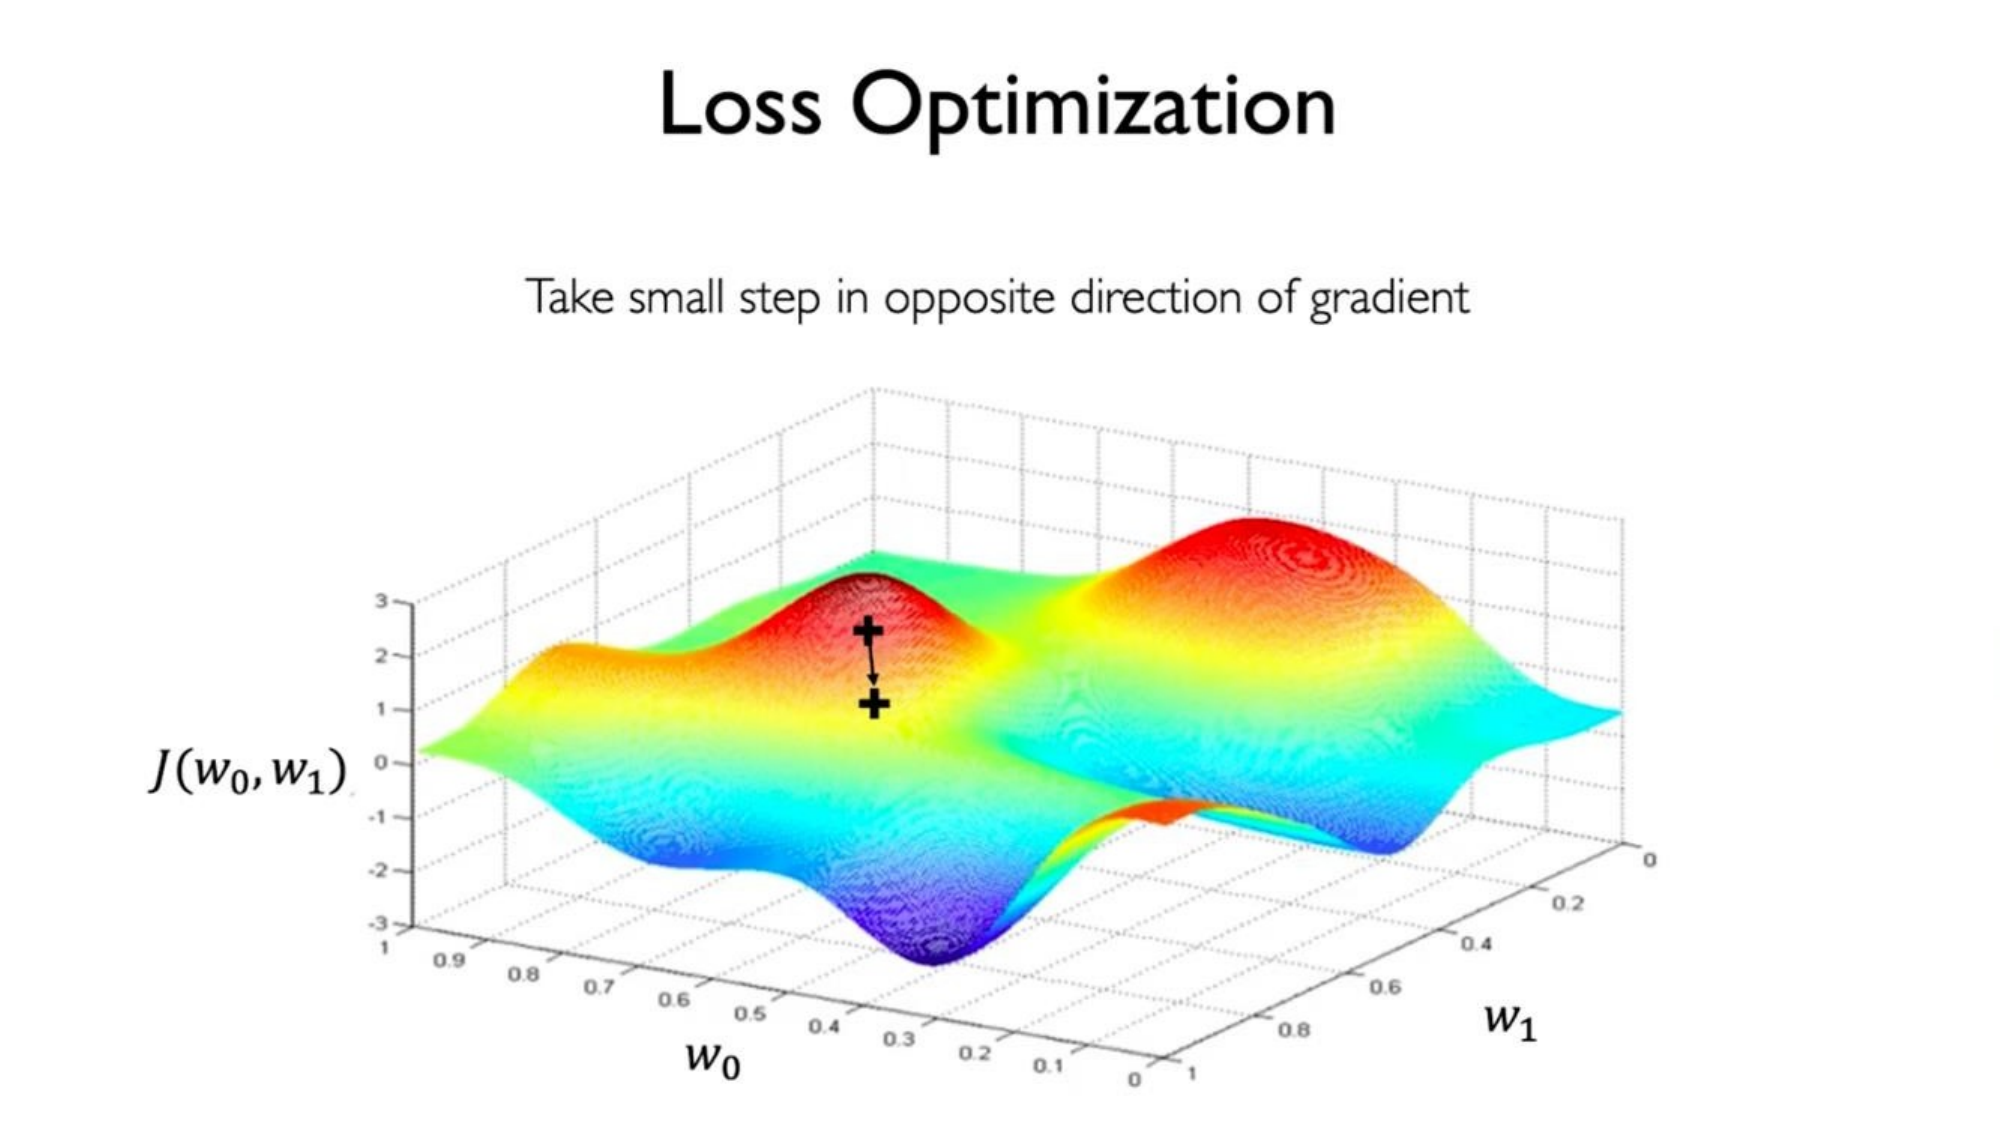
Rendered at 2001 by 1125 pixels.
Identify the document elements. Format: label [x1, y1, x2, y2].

picture [143, 62, 2000, 1096]
